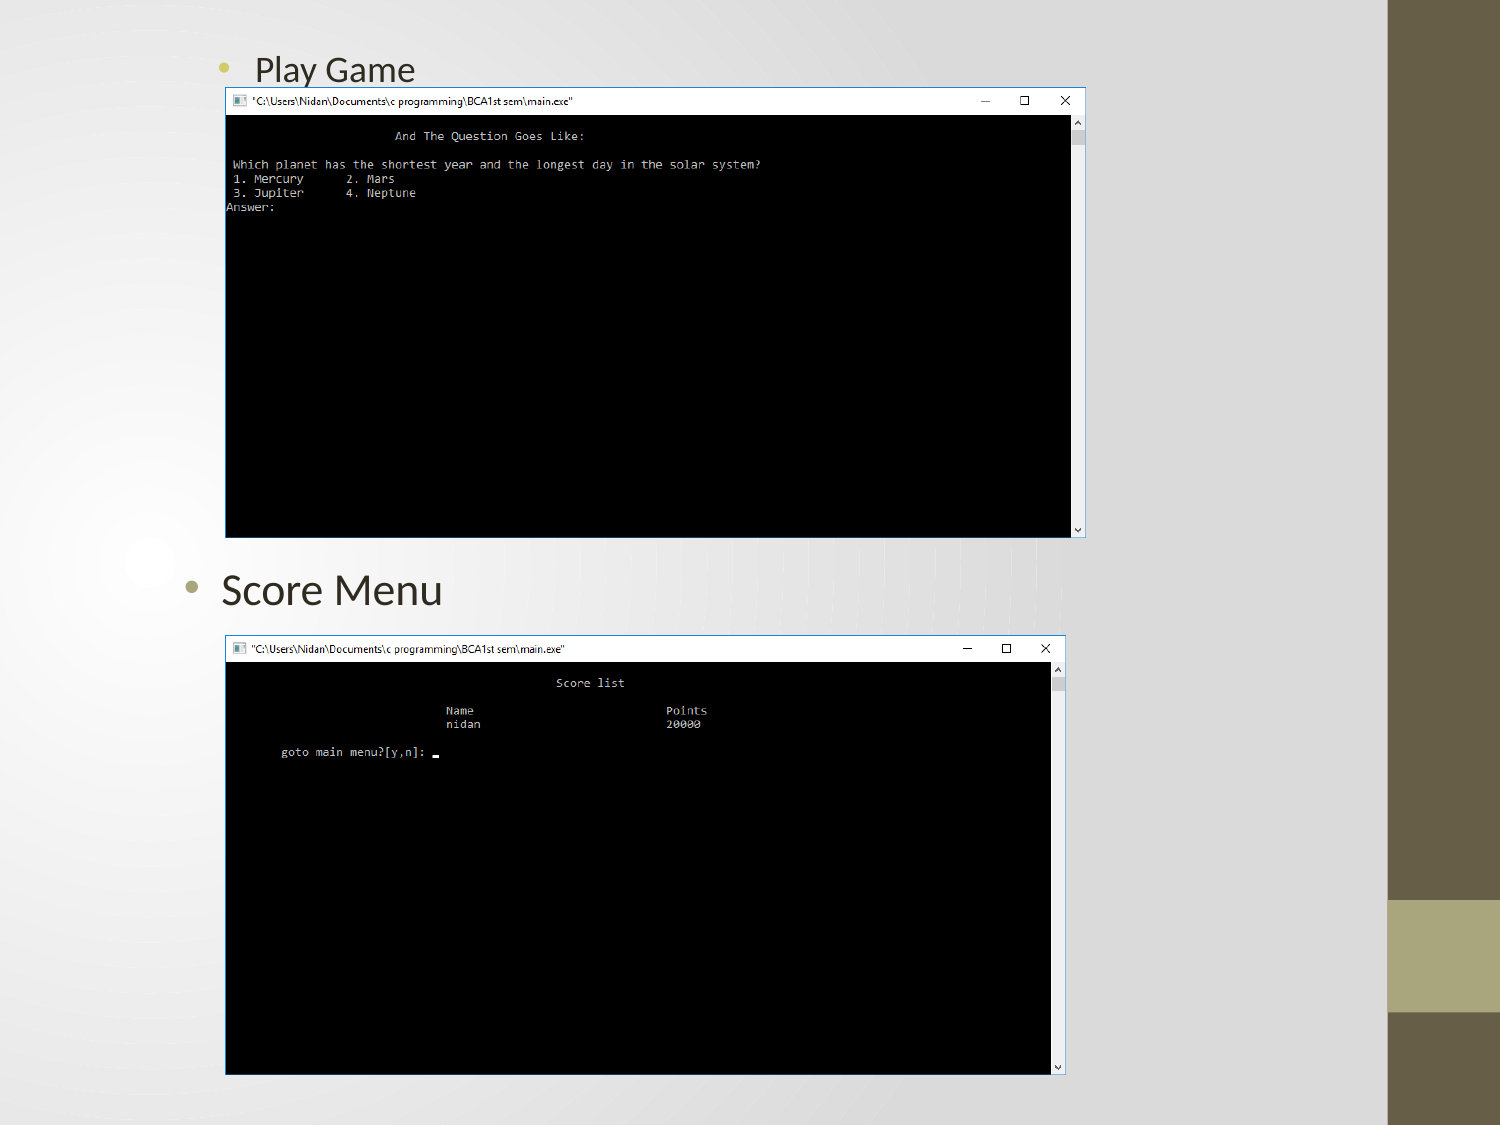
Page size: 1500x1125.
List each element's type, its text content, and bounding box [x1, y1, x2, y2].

picture [224, 86, 1086, 538]
text_box Play Game Score Menu [75, 37, 1325, 838]
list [224, 635, 1066, 1076]
